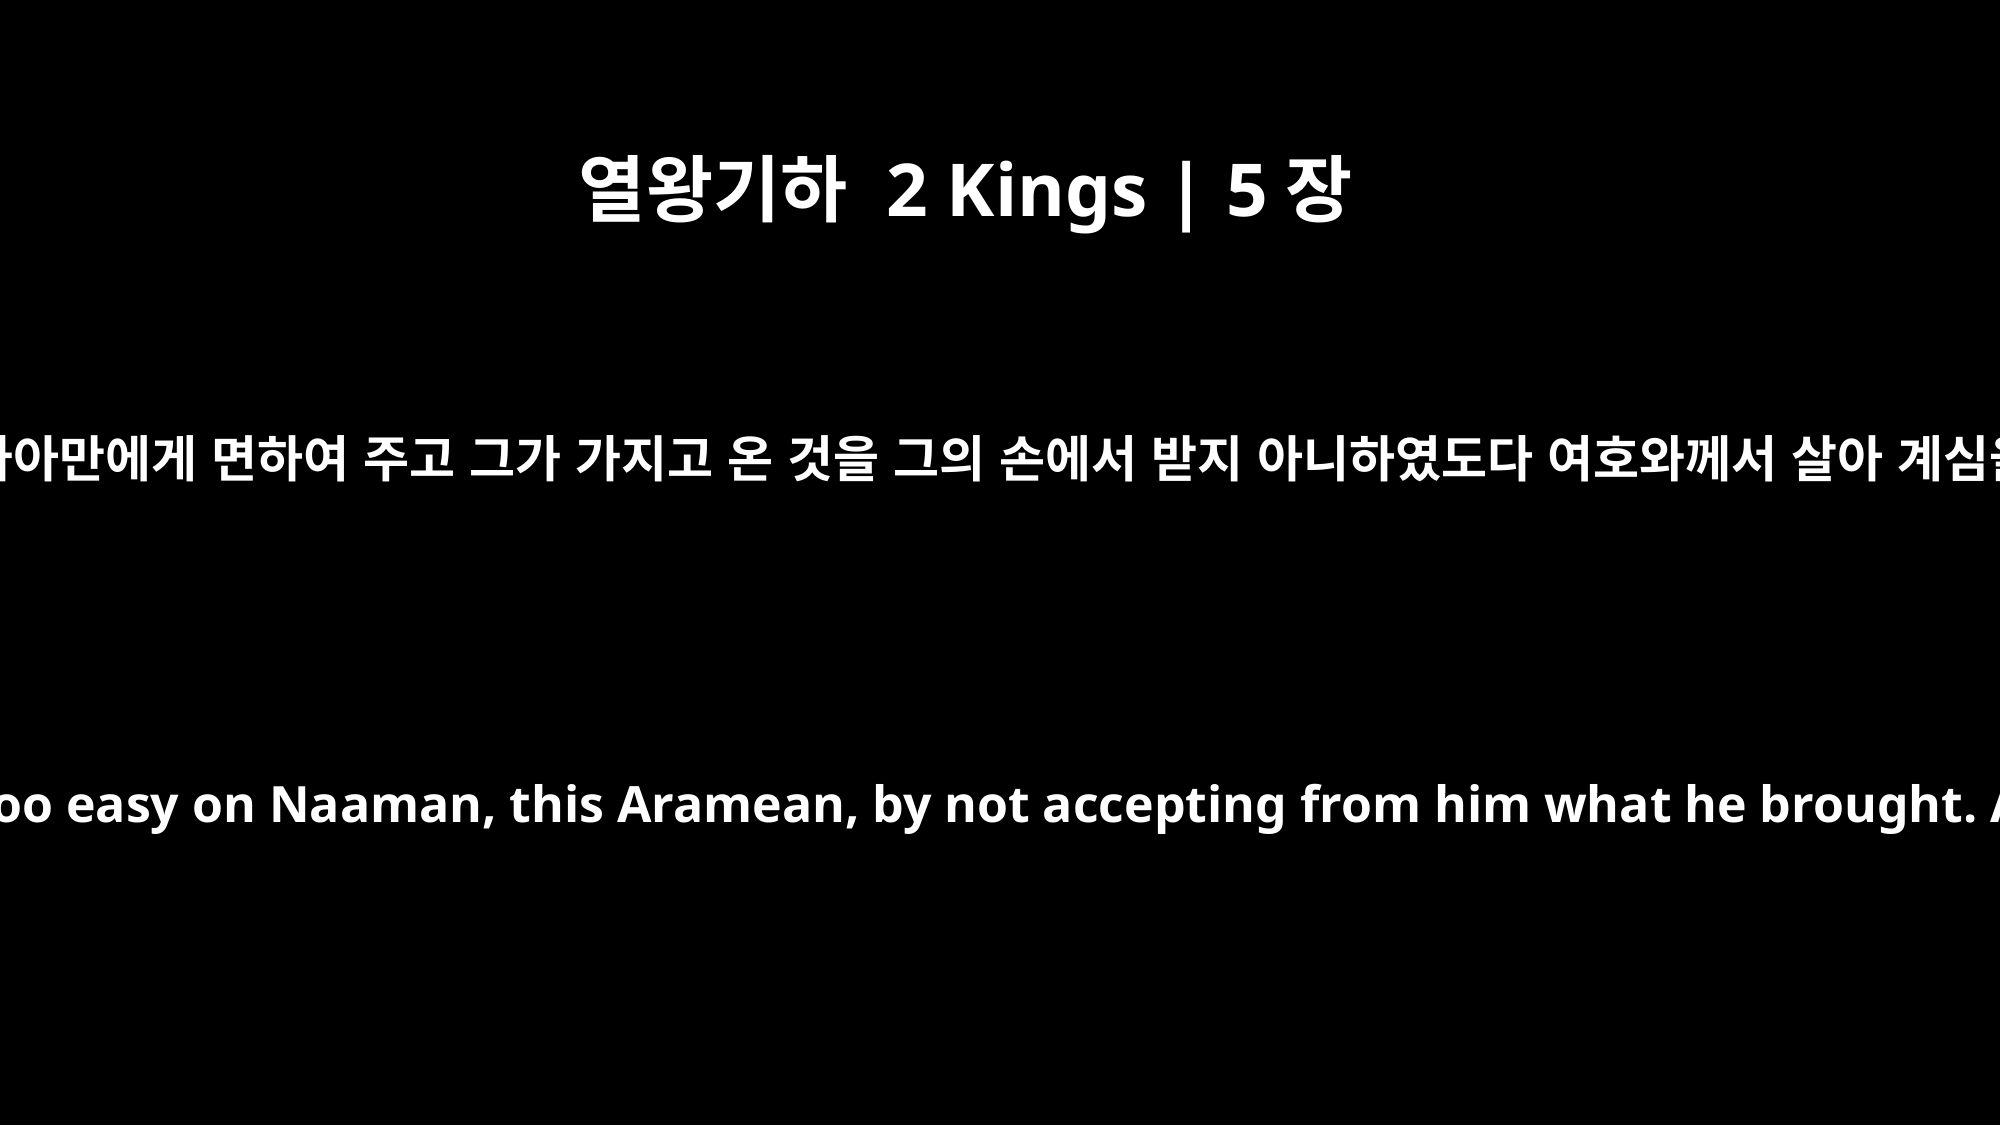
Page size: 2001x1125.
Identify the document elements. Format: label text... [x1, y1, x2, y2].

text_box Gehazi, the servant of Elisha the man of God, said to himself, "My master was too easy on Naaman, this Aramean, by not accepting from him what he brought. As surely as the LORD lives, I will run after him and get something from him." [0, 764, 2000, 900]
text_box 20 하나님의 사람 엘리사의 사환 게하시가 스스로 이르되 내 주인이 이 아람 사람 나아만에게 면하여 주고 그가 가지고 온 것을 그의 손에서 받지 아니하였도다 여호와께서 살아 계심을 두고 맹세하노니 내가 그를 쫓아가서 무엇이든지 그에게서 받으리라 하고 [0, 359, 2000, 495]
text_box 열왕기하 2 Kings | 5장 [564, 136, 1368, 239]
